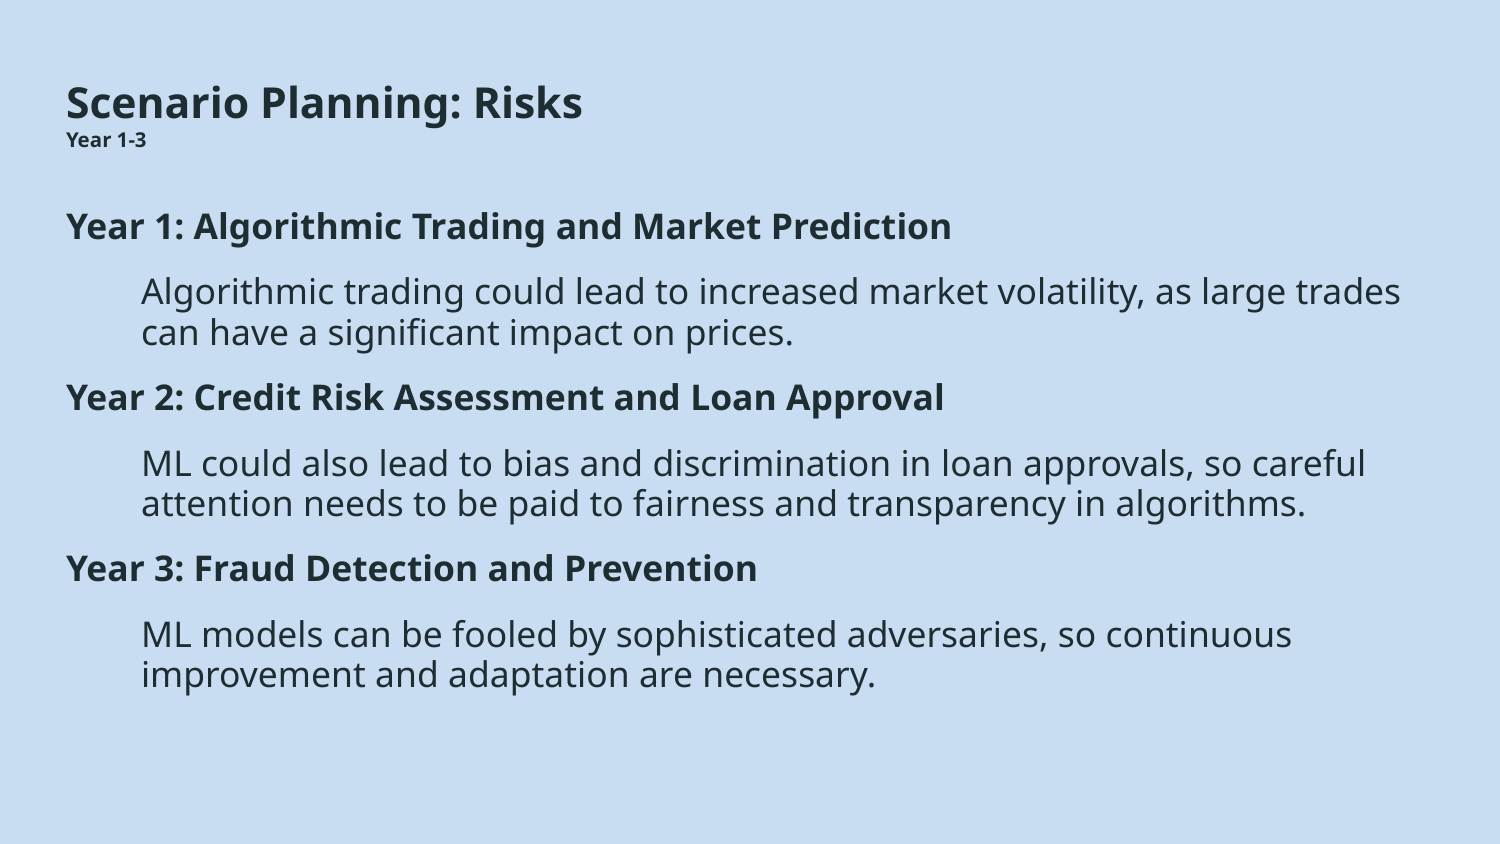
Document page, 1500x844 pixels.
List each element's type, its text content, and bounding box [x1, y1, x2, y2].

list Year 1: Algorithmic Trading and Market Prediction Algorithmic trading could lead to increased market volatility, as large trades can have a significant impact on prices. Year 2: Credit Risk Assessment and Loan Approval ML could also lead to bias and discrimination in loan approvals, so careful attention needs to be paid to fairness and transparency in algorithms. Year 3: Fraud Detection and Prevention ML models can be fooled by sophisticated adversaries, so continuous improvement and adaptation are necessary. [51, 192, 1449, 798]
title Scenario Planning: Risks Year 1-3 [51, 61, 1449, 167]
